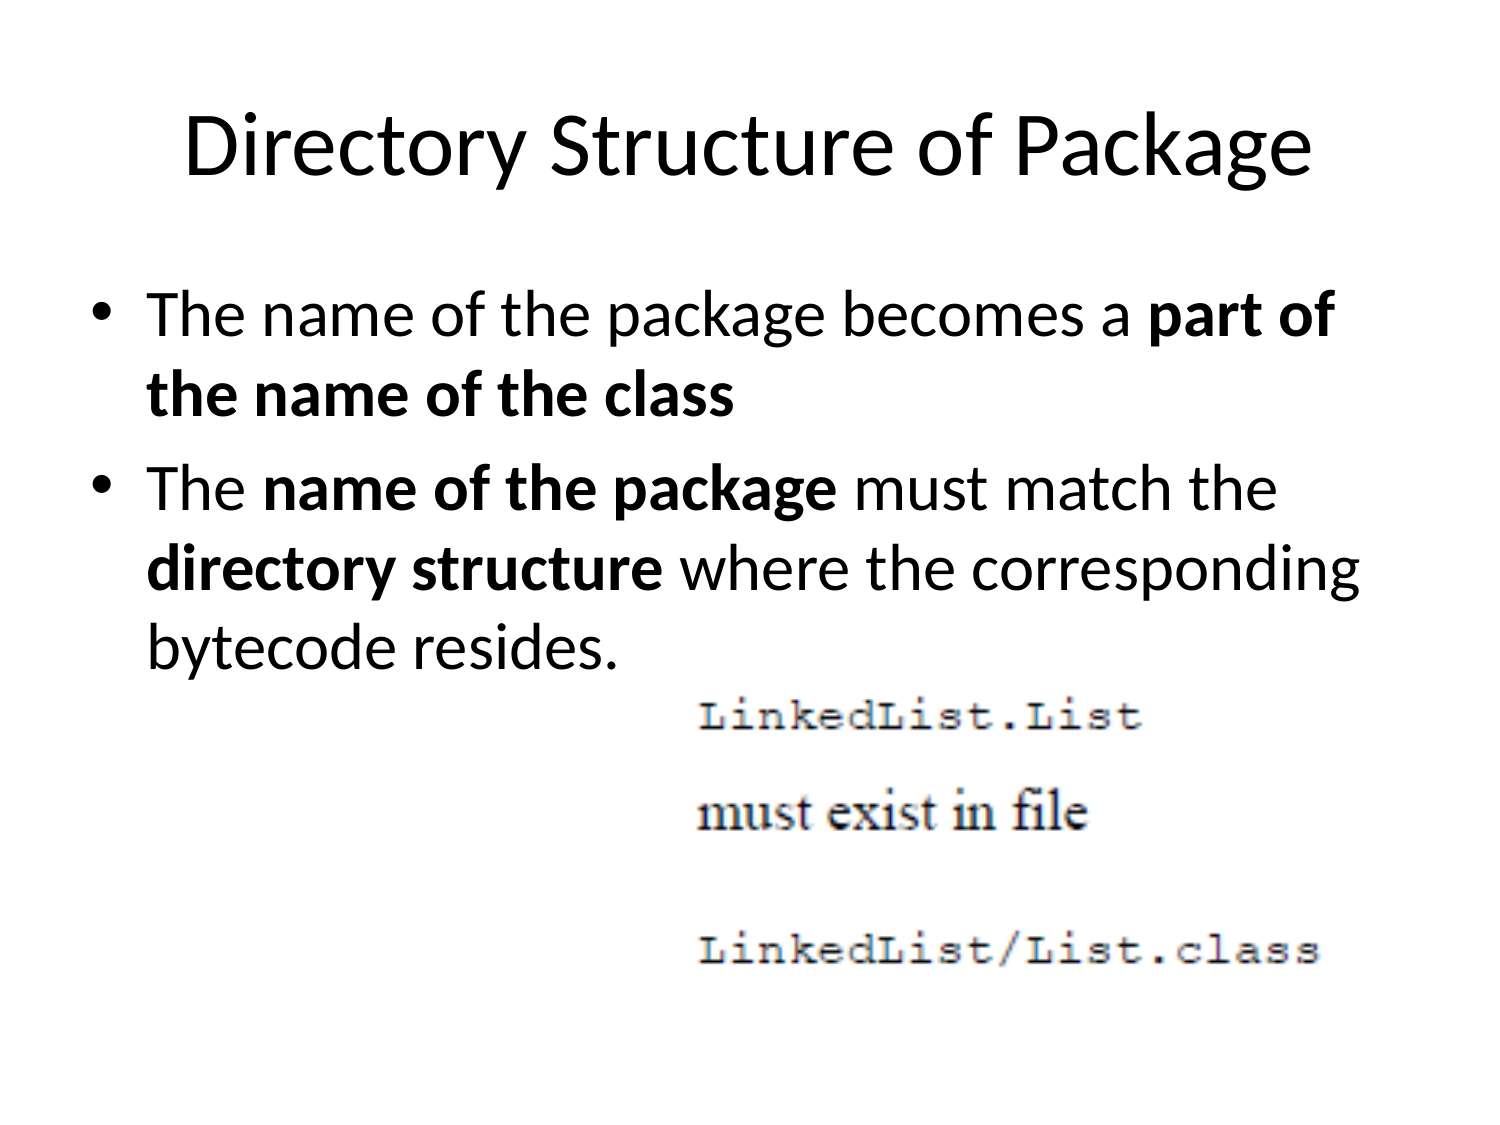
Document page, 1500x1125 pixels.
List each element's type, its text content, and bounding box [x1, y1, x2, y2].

title Directory Structure of Package [75, 45, 1425, 233]
picture [649, 662, 1422, 1013]
list The name of the package becomes a part of the name of the class The name of the package must match the directory structure where the corresponding bytecode resides. [75, 262, 1425, 1005]
